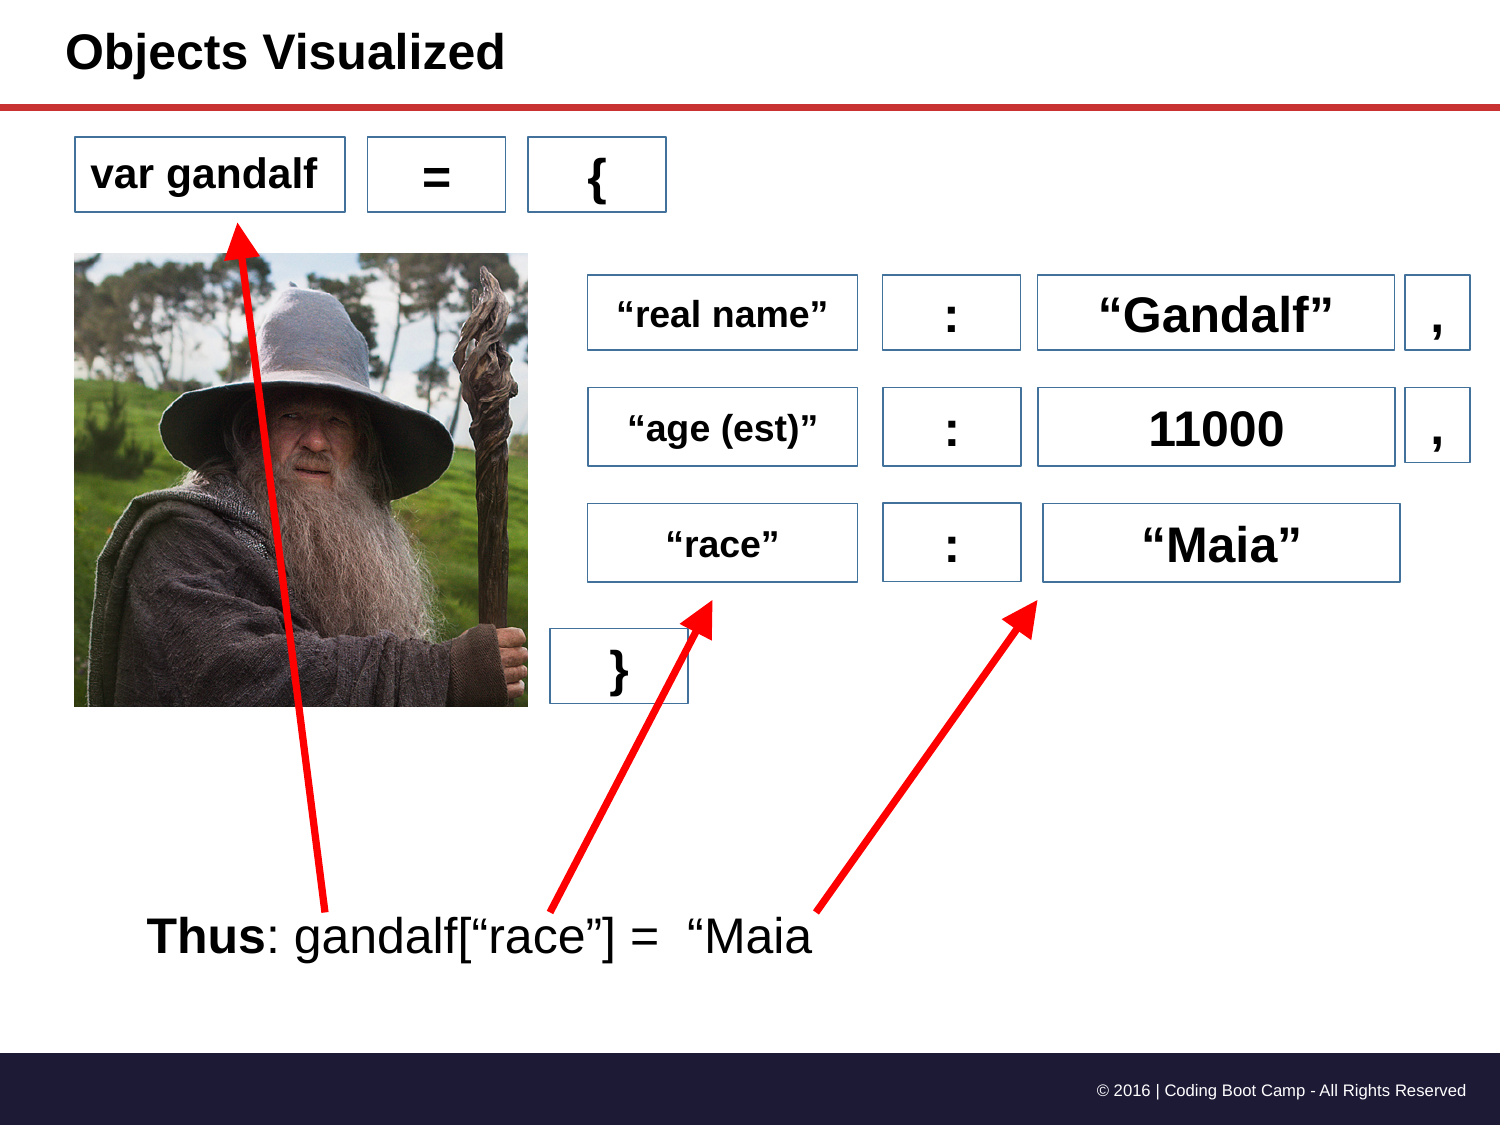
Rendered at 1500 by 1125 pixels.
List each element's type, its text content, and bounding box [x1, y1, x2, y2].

text_box “Maia” [1043, 503, 1401, 583]
picture [326, 253, 528, 708]
text_box “real name” [587, 274, 858, 350]
text_box var gandalf [74, 136, 345, 212]
picture [74, 253, 237, 708]
text_box “Gandalf” [1037, 274, 1395, 350]
text_box “age (est)” [587, 387, 858, 467]
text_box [549, 599, 713, 913]
text_box = [367, 136, 506, 212]
text_box , [1404, 274, 1471, 350]
text_box 11000 [1037, 387, 1395, 467]
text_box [237, 222, 326, 913]
text_box , [1404, 387, 1471, 463]
text_box : [882, 387, 1021, 467]
title Objects Visualized [50, 0, 1458, 108]
text_box Thus: gandalf[“race”] = “Maia [74, 896, 885, 972]
text_box { [528, 136, 667, 212]
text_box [815, 599, 1038, 913]
text_box “race” [587, 503, 858, 583]
text_box : [882, 274, 1021, 350]
text_box : [882, 502, 1021, 582]
